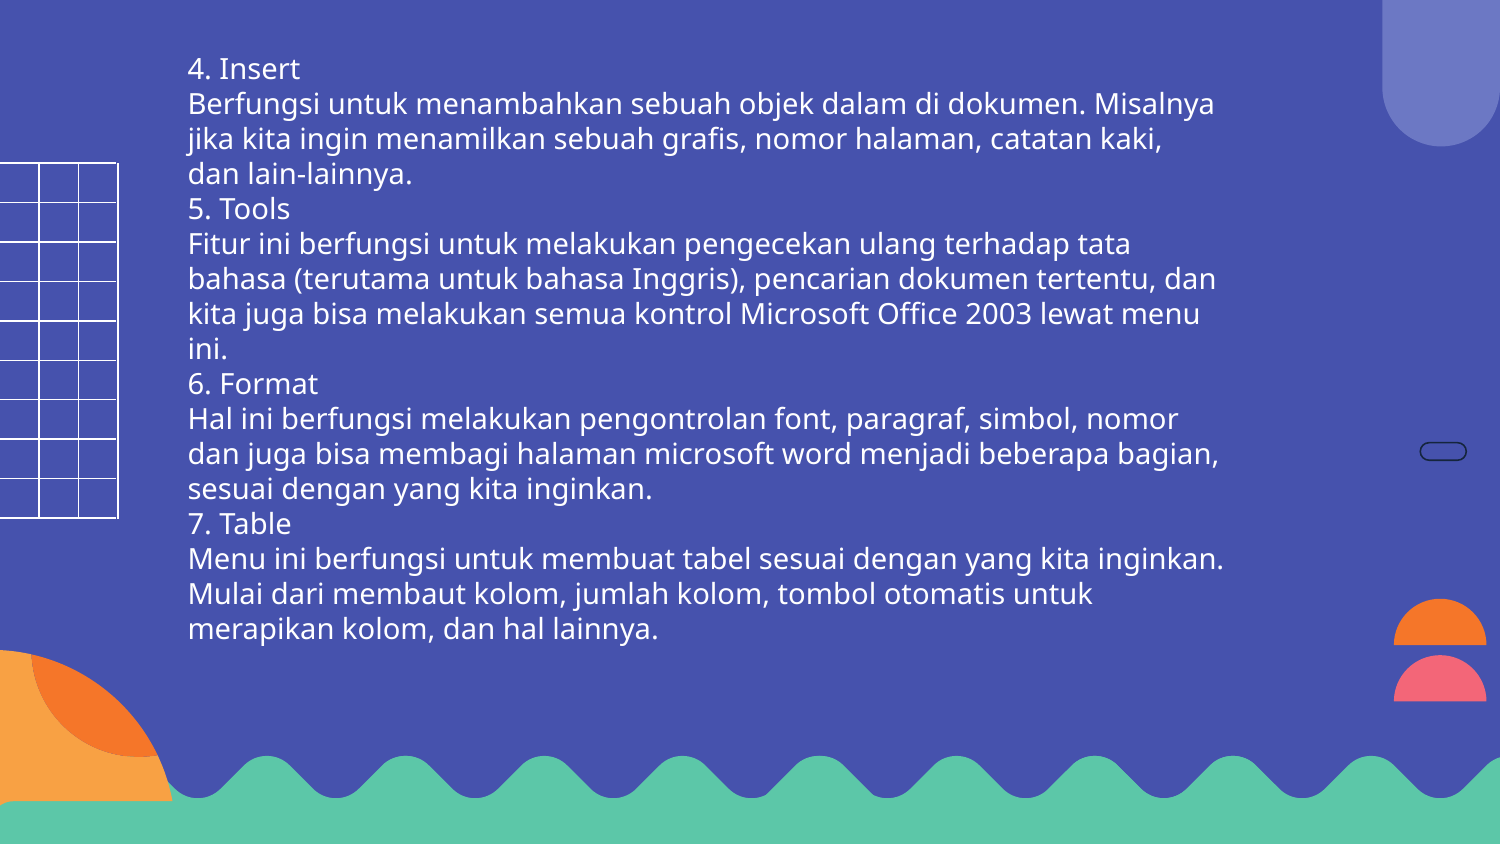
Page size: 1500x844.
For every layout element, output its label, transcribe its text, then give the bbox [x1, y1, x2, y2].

subtitle 4. Insert Berfungsi untuk menambahkan sebuah objek dalam di dokumen. Misalnya jika kita ingin menamilkan sebuah grafis, nomor halaman, catatan kaki, dan lain-lainnya. 5. Tools Fitur ini berfungsi untuk melakukan pengecekan ulang terhadap tata bahasa (terutama untuk bahasa Inggris), pencarian dokumen tertentu, dan kita juga bisa melakukan semua kontrol Microsoft Office 2003 lewat menu ini. 6. Format Hal ini berfungsi melakukan pengontrolan font, paragraf, simbol, nomor dan juga bisa membagi halaman microsoft word menjadi beberapa bagian, sesuai dengan yang kita inginkan. 7. Table Menu ini berfungsi untuk membuat tabel sesuai dengan yang kita inginkan. Mulai dari membaut kolom, jumlah kolom, tombol otomatis untuk merapikan kolom, dan hal lainnya. [172, 35, 1500, 106]
text_box [0, 650, 173, 806]
text_box [31, 654, 158, 757]
